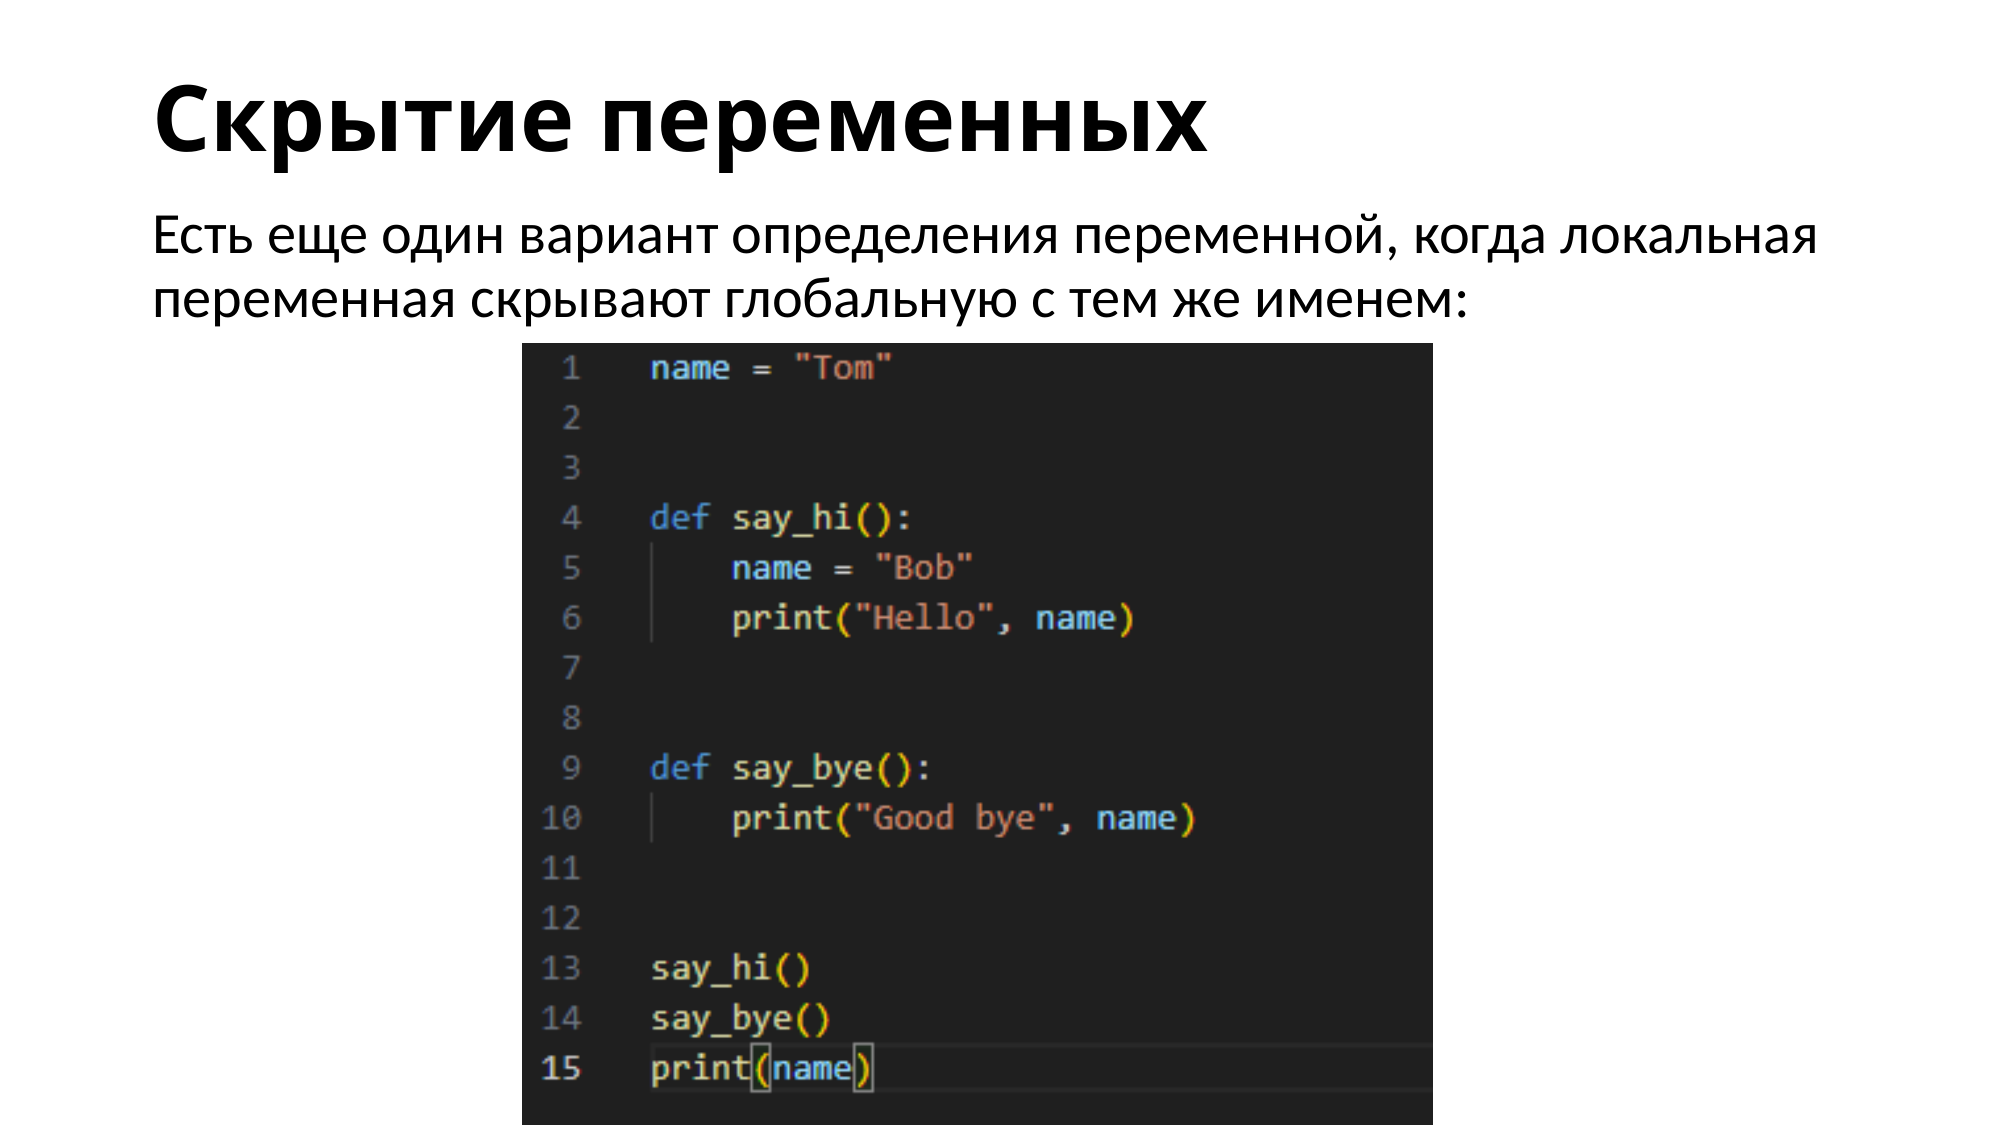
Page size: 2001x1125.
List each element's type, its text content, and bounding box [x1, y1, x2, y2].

title Скрытие переменных [137, 59, 1863, 184]
picture [522, 343, 1433, 1125]
list Есть еще один вариант определения переменной, когда локальная переменная скрывают глобальную с тем же именем: [137, 196, 1863, 1014]
